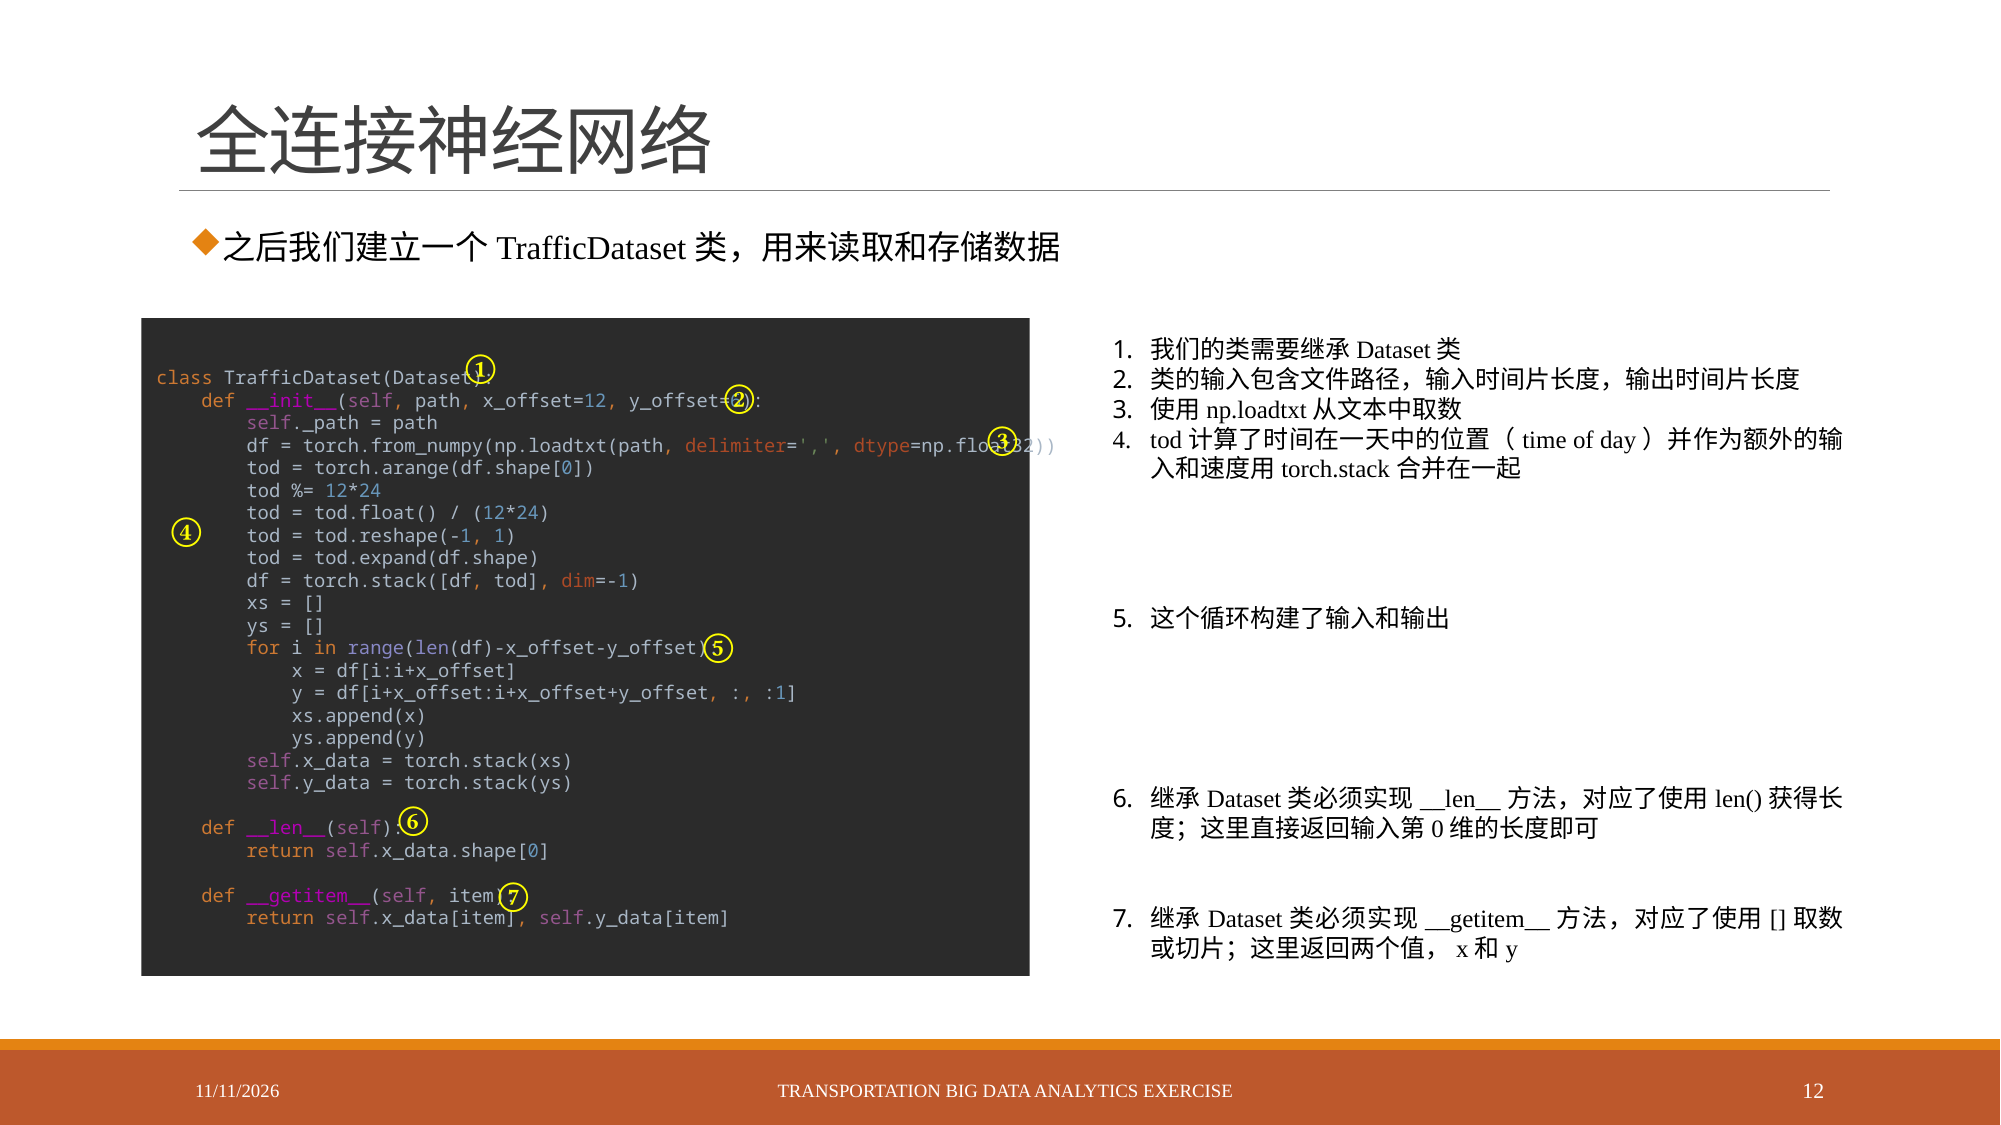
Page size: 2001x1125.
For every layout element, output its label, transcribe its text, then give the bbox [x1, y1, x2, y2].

text_box ⑦ [482, 865, 541, 925]
text_box class TrafficDataset(Dataset): def __init__(self, path, x_offset=12, y_offset=6): self._path = path df = torch.from_numpy(np.loadtxt(path, delimiter=',', dtype=np.float32)) tod = torch.arange(df.shape[0]) tod %= 12*24 tod = tod.float() / (12*24) tod = tod.reshape(-1, 1) tod = tod.expand(df.shape) df = torch.stack([df, tod], dim=-1) xs = [] ys = [] for i in range(len(df)-x_offset-y_offset): x = df[i:i+x_offset] y = df[i+x_offset:i+x_offset+y_offset, :, :1] xs.append(x) ys.append(y) self.x_data = torch.stack(xs) self.y_data = torch.stack(ys) def __len__(self): return self.x_data.shape[0] def __getitem__(self, item): return self.x_data[item], self.y_data[item] [141, 318, 1030, 976]
text_box ⑥ [382, 789, 441, 849]
text_box ④ [156, 499, 215, 560]
text_box ⑤ [687, 615, 746, 676]
title 全连接神经网络 [180, 47, 1830, 191]
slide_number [180, 1059, 586, 1120]
text_box 我们的类需要继承Dataset类 类的输入包含文件路径，输入时间片长度，输出时间片长度 使用np.loadtxt从文本中取数 tod计算了时间在一天中的位置（time of day）并作为额外的输入和速度用torch.stack合并在一起 这个循环构建了输入和输出 继承Dataset类必须实现__len__方法，对应了使用len()获得长度；这里直接返回输入第0维的长度即可 继承Dataset类必须实现__getitem__方法，对应了使用[]取数或切片；这里返回两个值，x和y [1097, 325, 1859, 970]
text_box ② [708, 367, 767, 427]
list 之后我们建立一个TrafficDataset类，用来读取和存储数据 [189, 199, 1840, 294]
slide_number 12 [1624, 1059, 1840, 1120]
text_box ③ [971, 408, 1030, 469]
text_box ① [449, 336, 508, 397]
footer Transportation Big Data Analytics eXERCISE [609, 1059, 1401, 1120]
